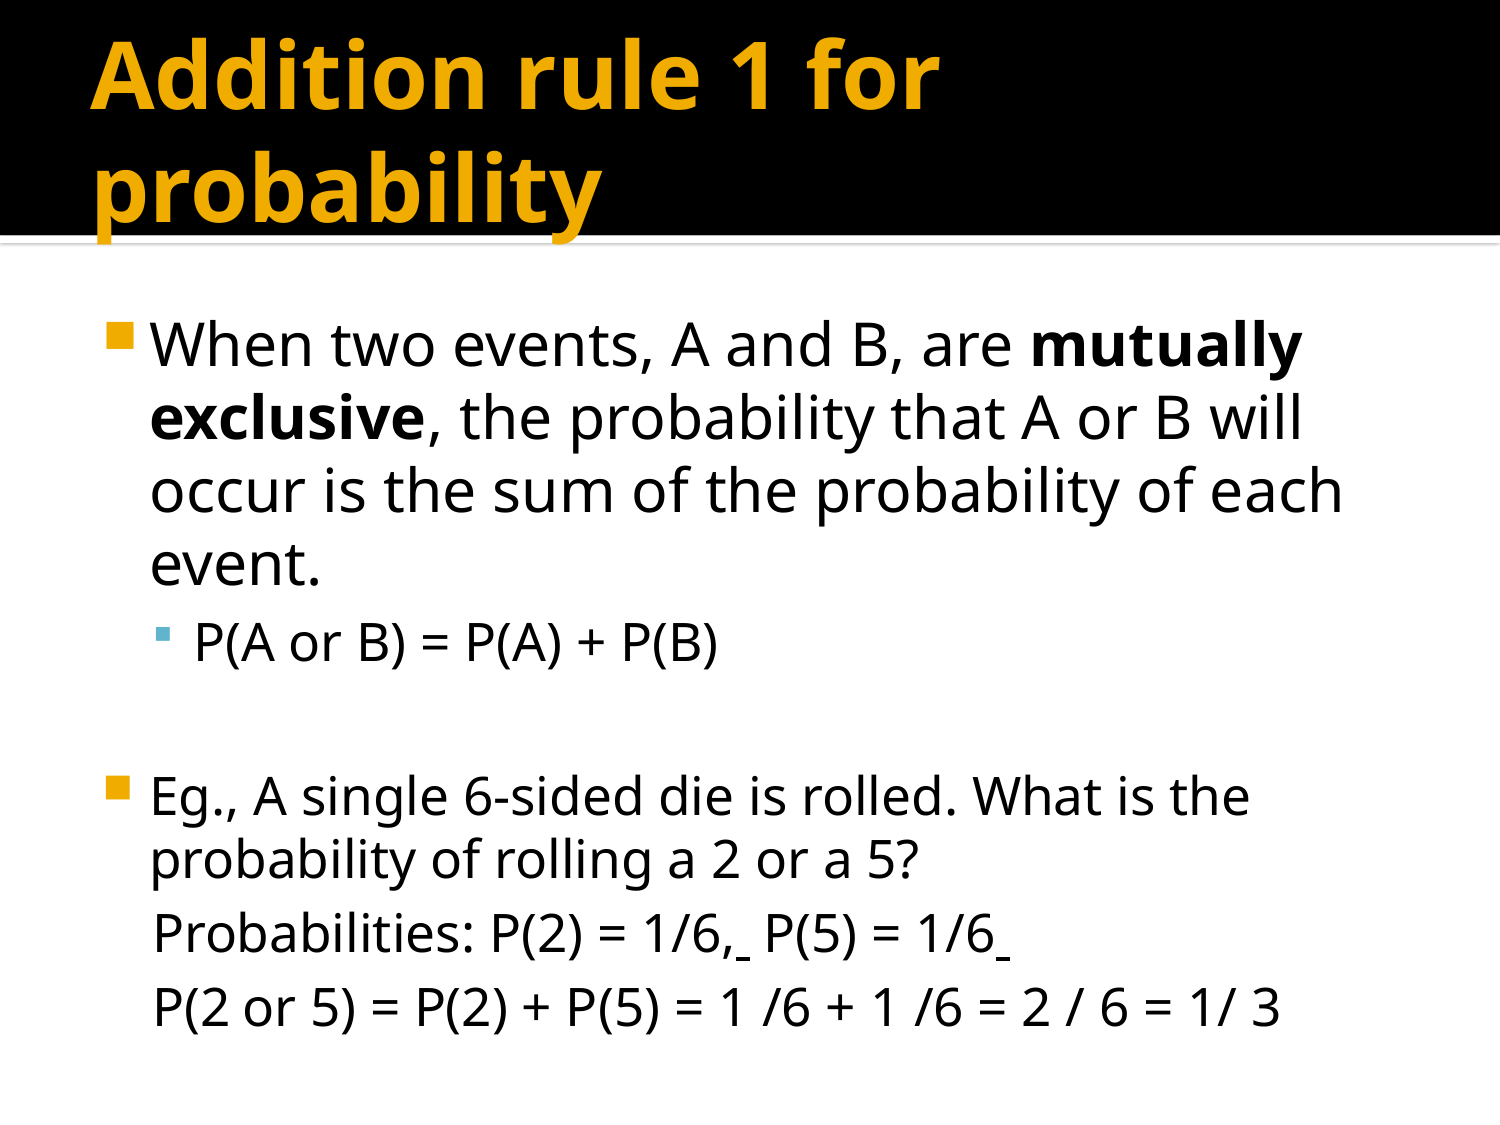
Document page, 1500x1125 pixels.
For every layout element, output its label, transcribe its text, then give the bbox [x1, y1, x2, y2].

list When two events, A and B, are mutually exclusive, the probability that A or B will occur is the sum of the probability of each event. P(A or B) = P(A) + P(B) Eg., A single 6-sided die is rolled. What is the probability of rolling a 2 or a 5? Probabilities: P(2) = 1/6, P(5) = 1/6 P(2 or 5) = P(2) + P(5) = 1 /6 + 1 /6 = 2 / 6 = 1/ 3 [75, 291, 1425, 1050]
title Addition rule 1 for probability [75, 25, 1425, 231]
